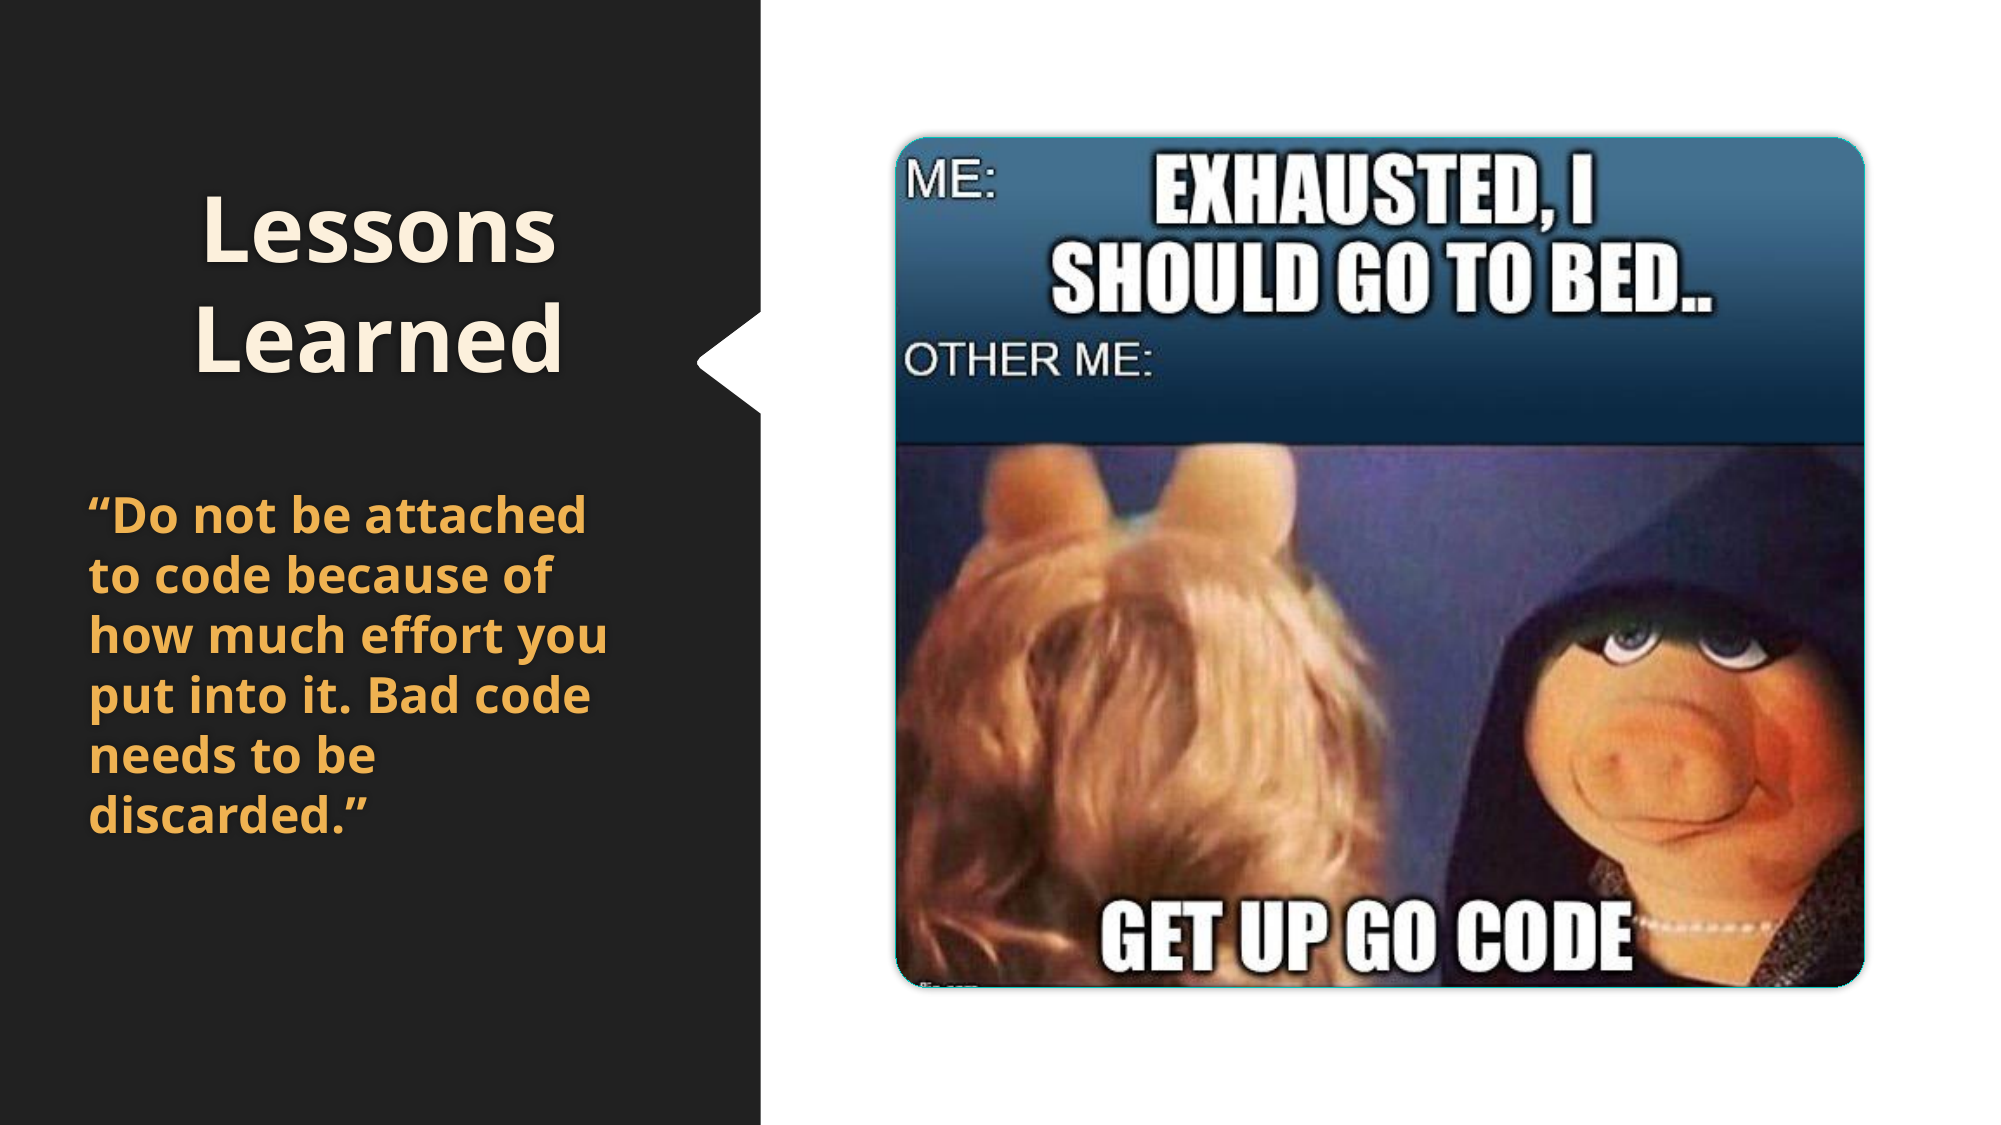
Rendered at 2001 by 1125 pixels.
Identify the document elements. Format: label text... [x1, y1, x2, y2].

text_box [699, 0, 2000, 1125]
list “Do not be attached to code because of how much effort you put into it. Bad code needs to be discarded.” [74, 498, 661, 992]
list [895, 136, 1865, 988]
text_box [0, 0, 762, 1125]
title Lessons Learned [64, 73, 693, 489]
